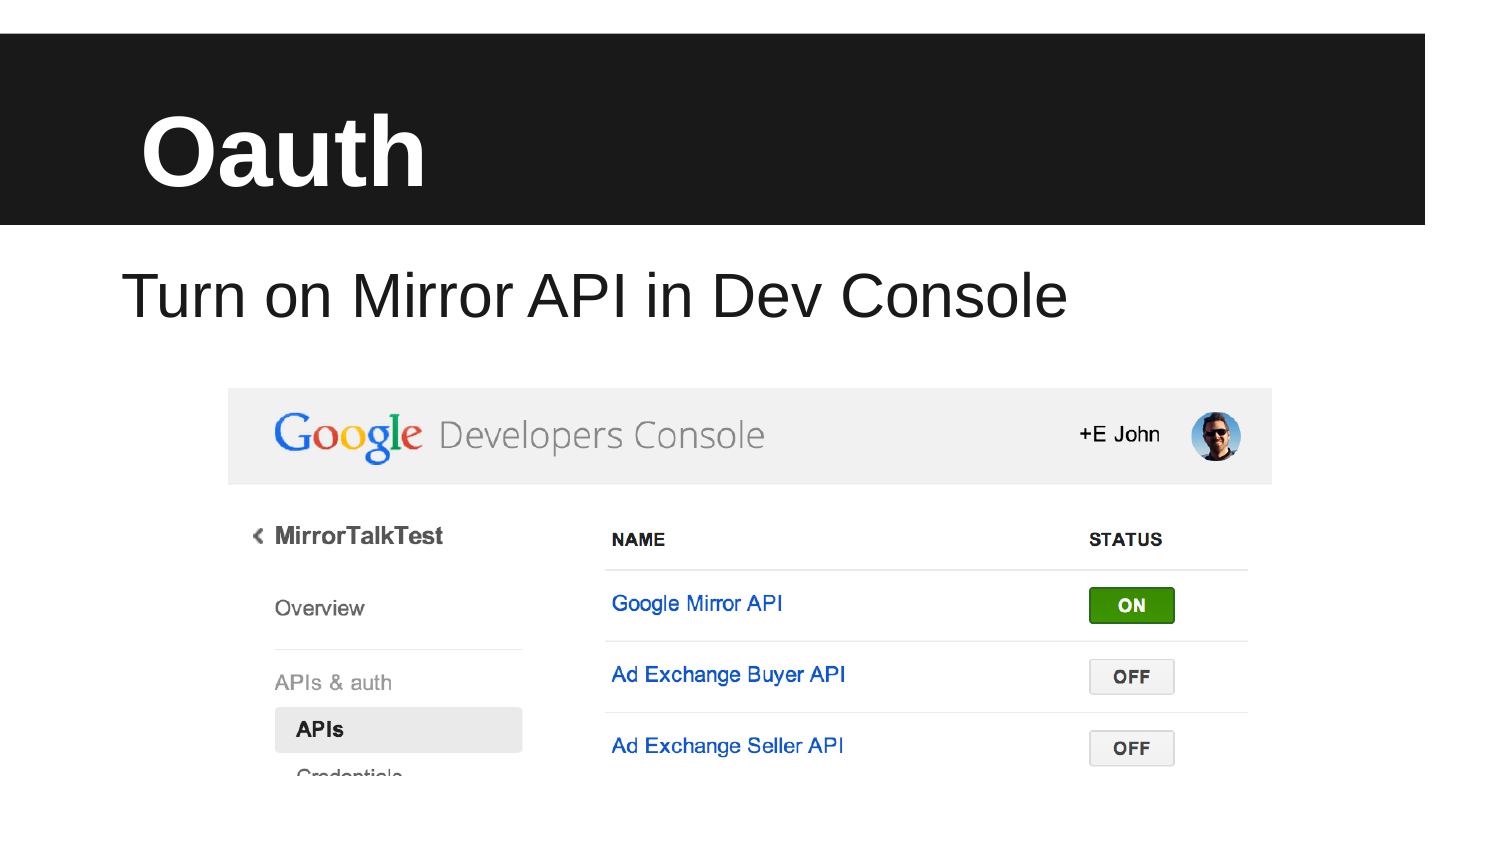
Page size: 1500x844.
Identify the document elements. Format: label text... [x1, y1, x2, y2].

title Oauth [75, 33, 1425, 221]
picture [227, 388, 1272, 776]
list Turn on Mirror API in Dev Console [75, 239, 1425, 808]
